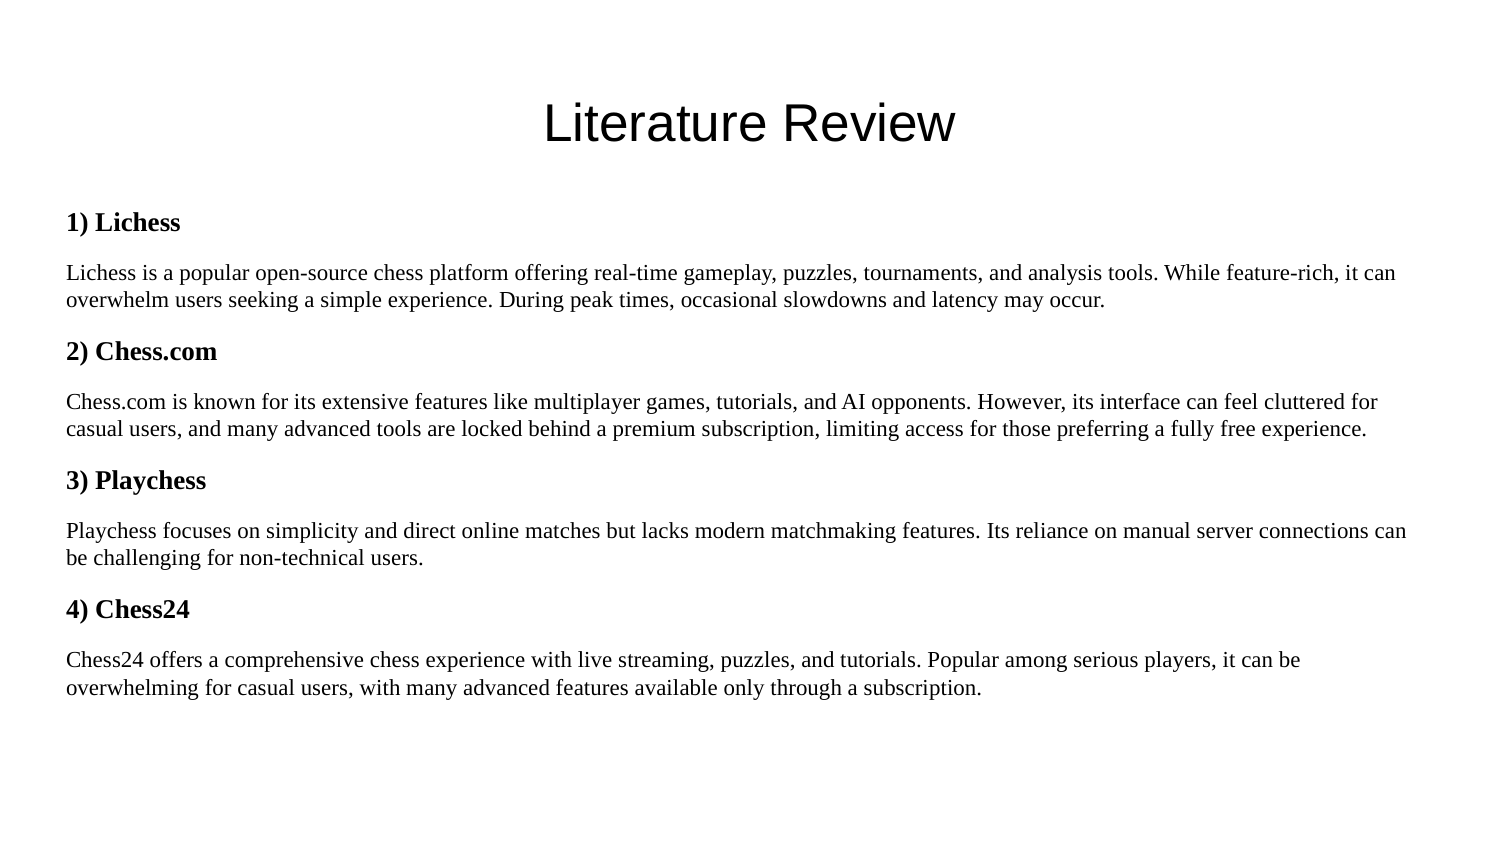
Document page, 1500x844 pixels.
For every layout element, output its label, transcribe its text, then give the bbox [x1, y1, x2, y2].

title Literature Review [51, 72, 1449, 167]
list 1) Lichess Lichess is a popular open-source chess platform offering real-time gameplay, puzzles, tournaments, and analysis tools. While feature-rich, it can overwhelm users seeking a simple experience. During peak times, occasional slowdowns and latency may occur. 2) Chess.com Chess.com is known for its extensive features like multiplayer games, tutorials, and AI opponents. However, its interface can feel cluttered for casual users, and many advanced tools are locked behind a premium subscription, limiting access for those preferring a fully free experience. 3) Playchess Playchess focuses on simplicity and direct online matches but lacks modern matchmaking features. Its reliance on manual server connections can be challenging for non-technical users. 4) Chess24 Chess24 offers a comprehensive chess experience with live streaming, puzzles, and tutorials. Popular among serious players, it can be overwhelming for casual users, with many advanced features available only through a subscription. [51, 189, 1449, 750]
